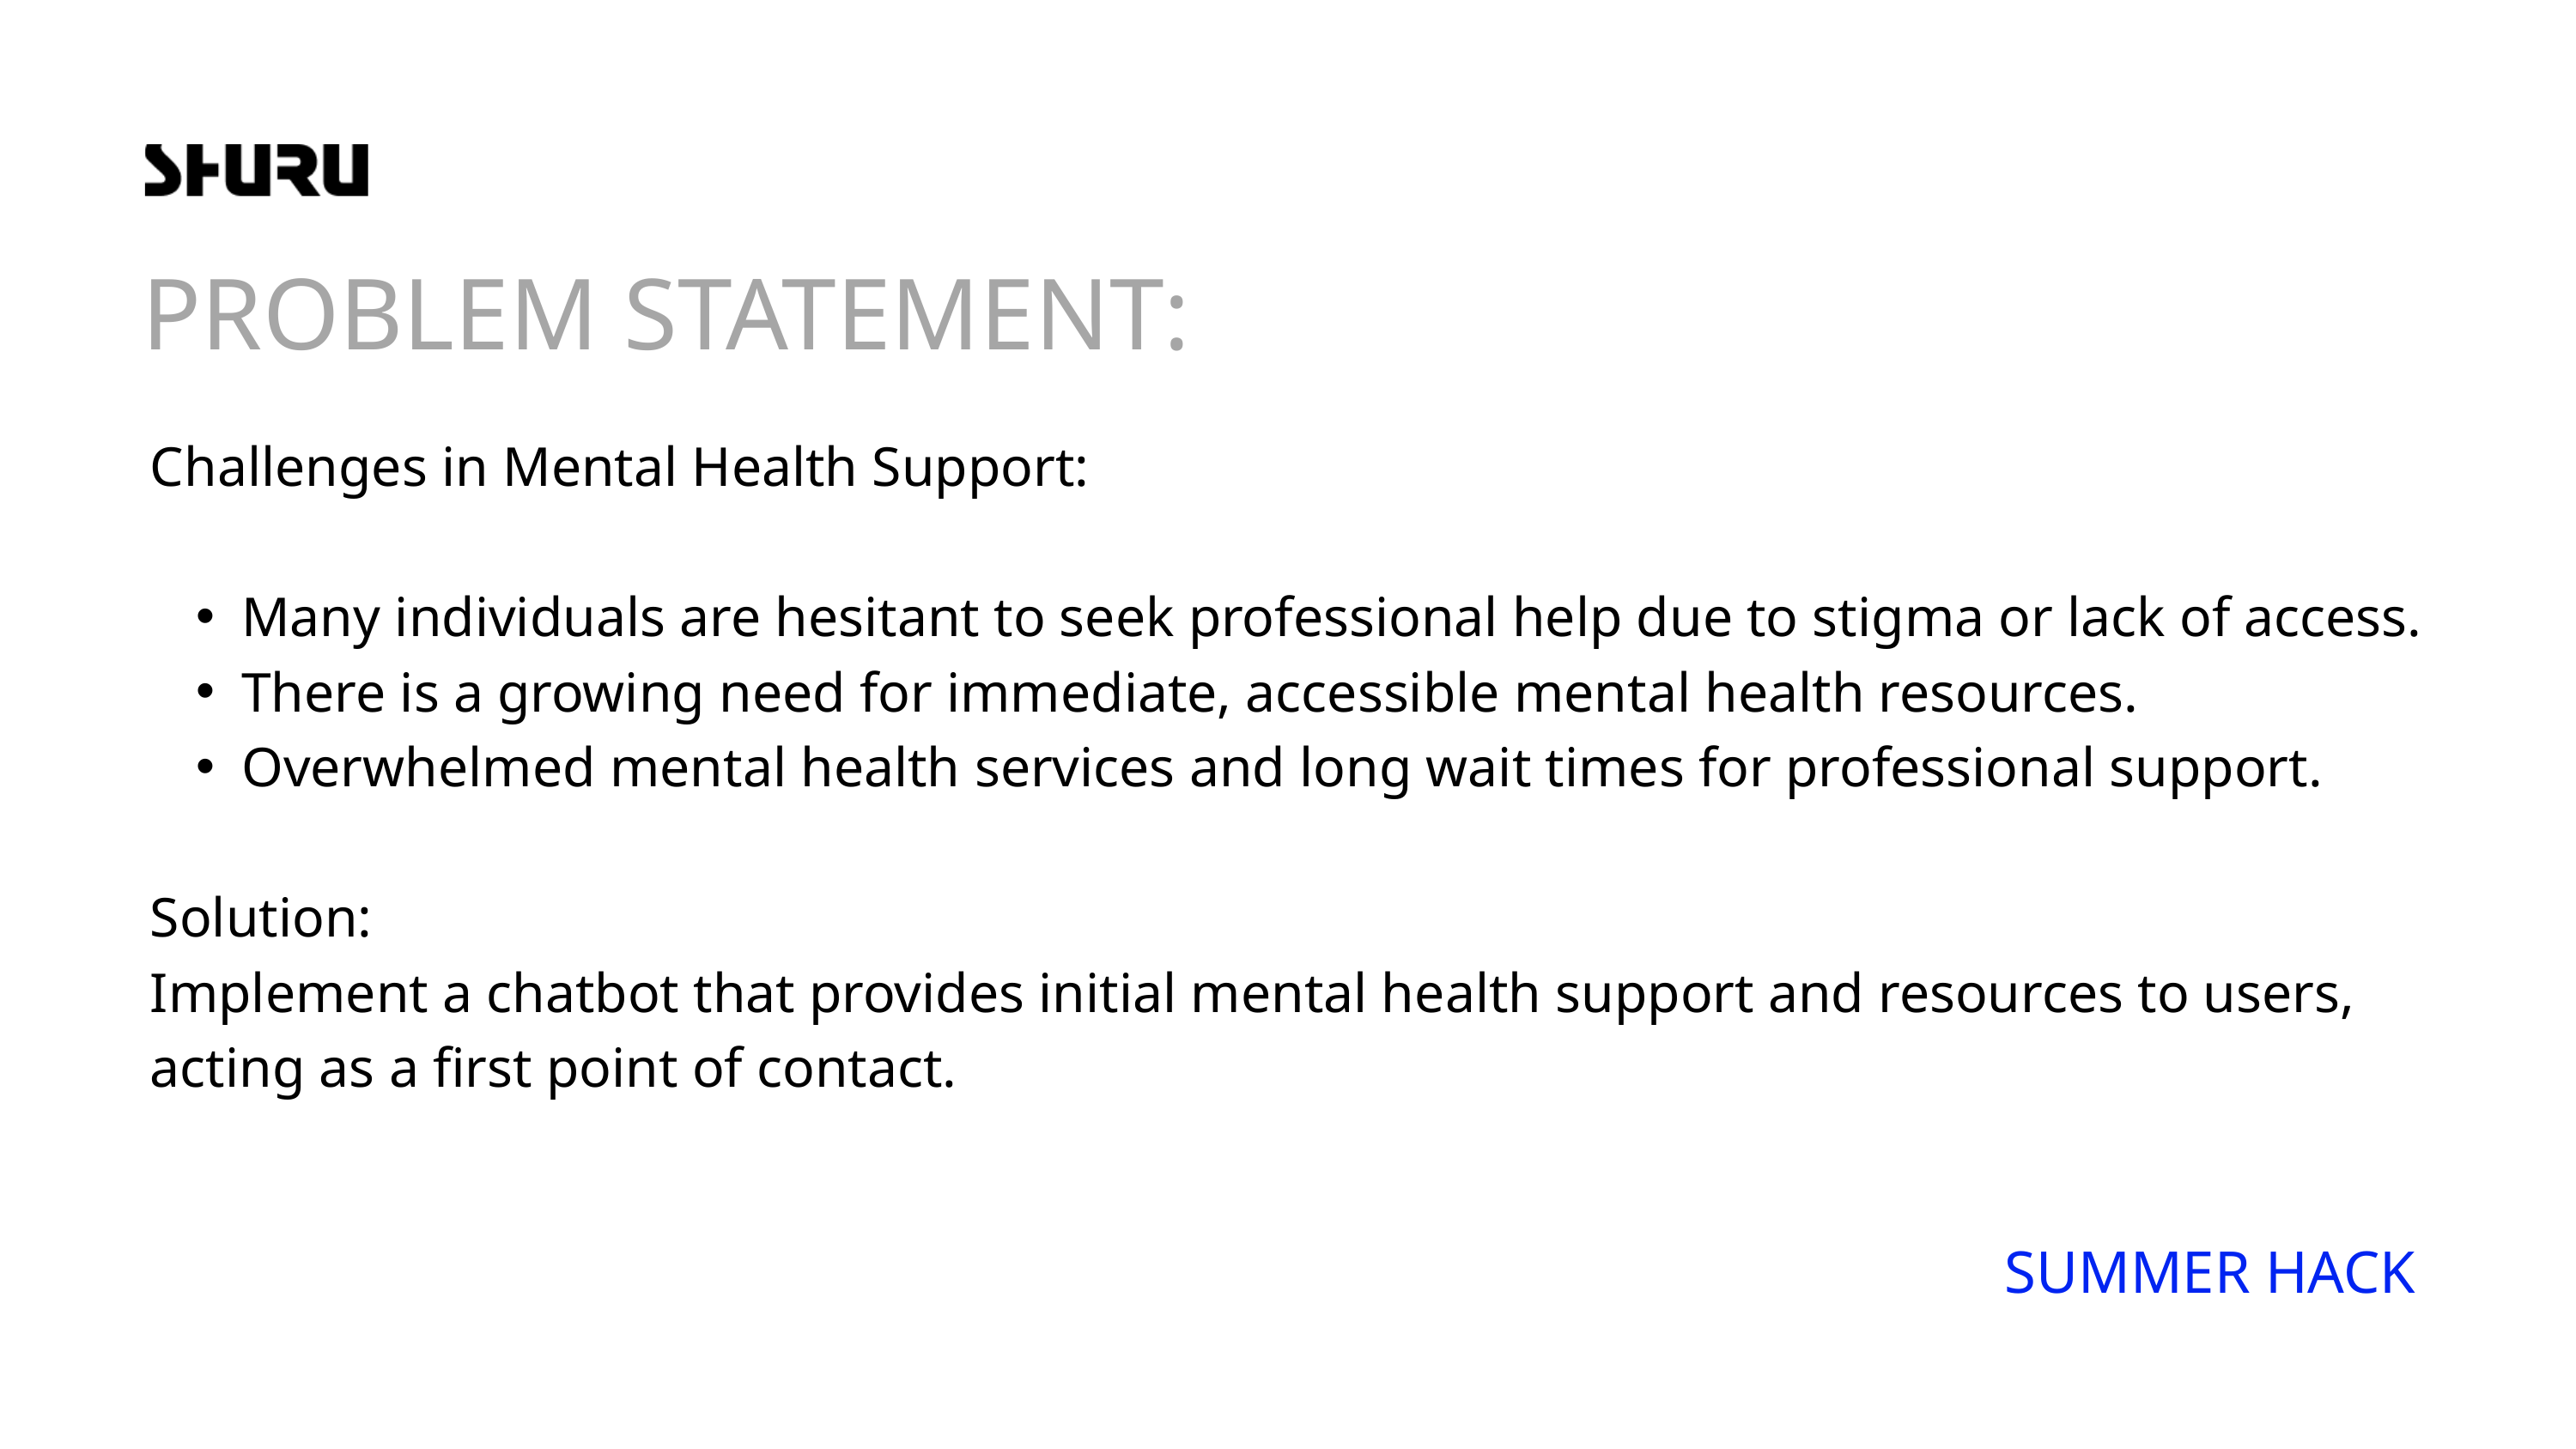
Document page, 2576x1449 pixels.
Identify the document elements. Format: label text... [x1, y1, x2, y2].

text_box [144, 144, 368, 198]
text_box SUMMER HACK [1989, 1224, 2432, 1306]
text_box Challenges in Mental Health Support: Many individuals are hesitant to seek professional help due to stigma or lack of access. There is a growing need for immediate, accessible mental health resources. Overwhelmed mental health services and long wait times for professional support. Solution: Implement a chatbot that provides initial mental health support and resources to users, acting as a first point of contact. [150, 421, 2426, 1099]
text_box PROBLEM STATEMENT: [142, 232, 1911, 370]
